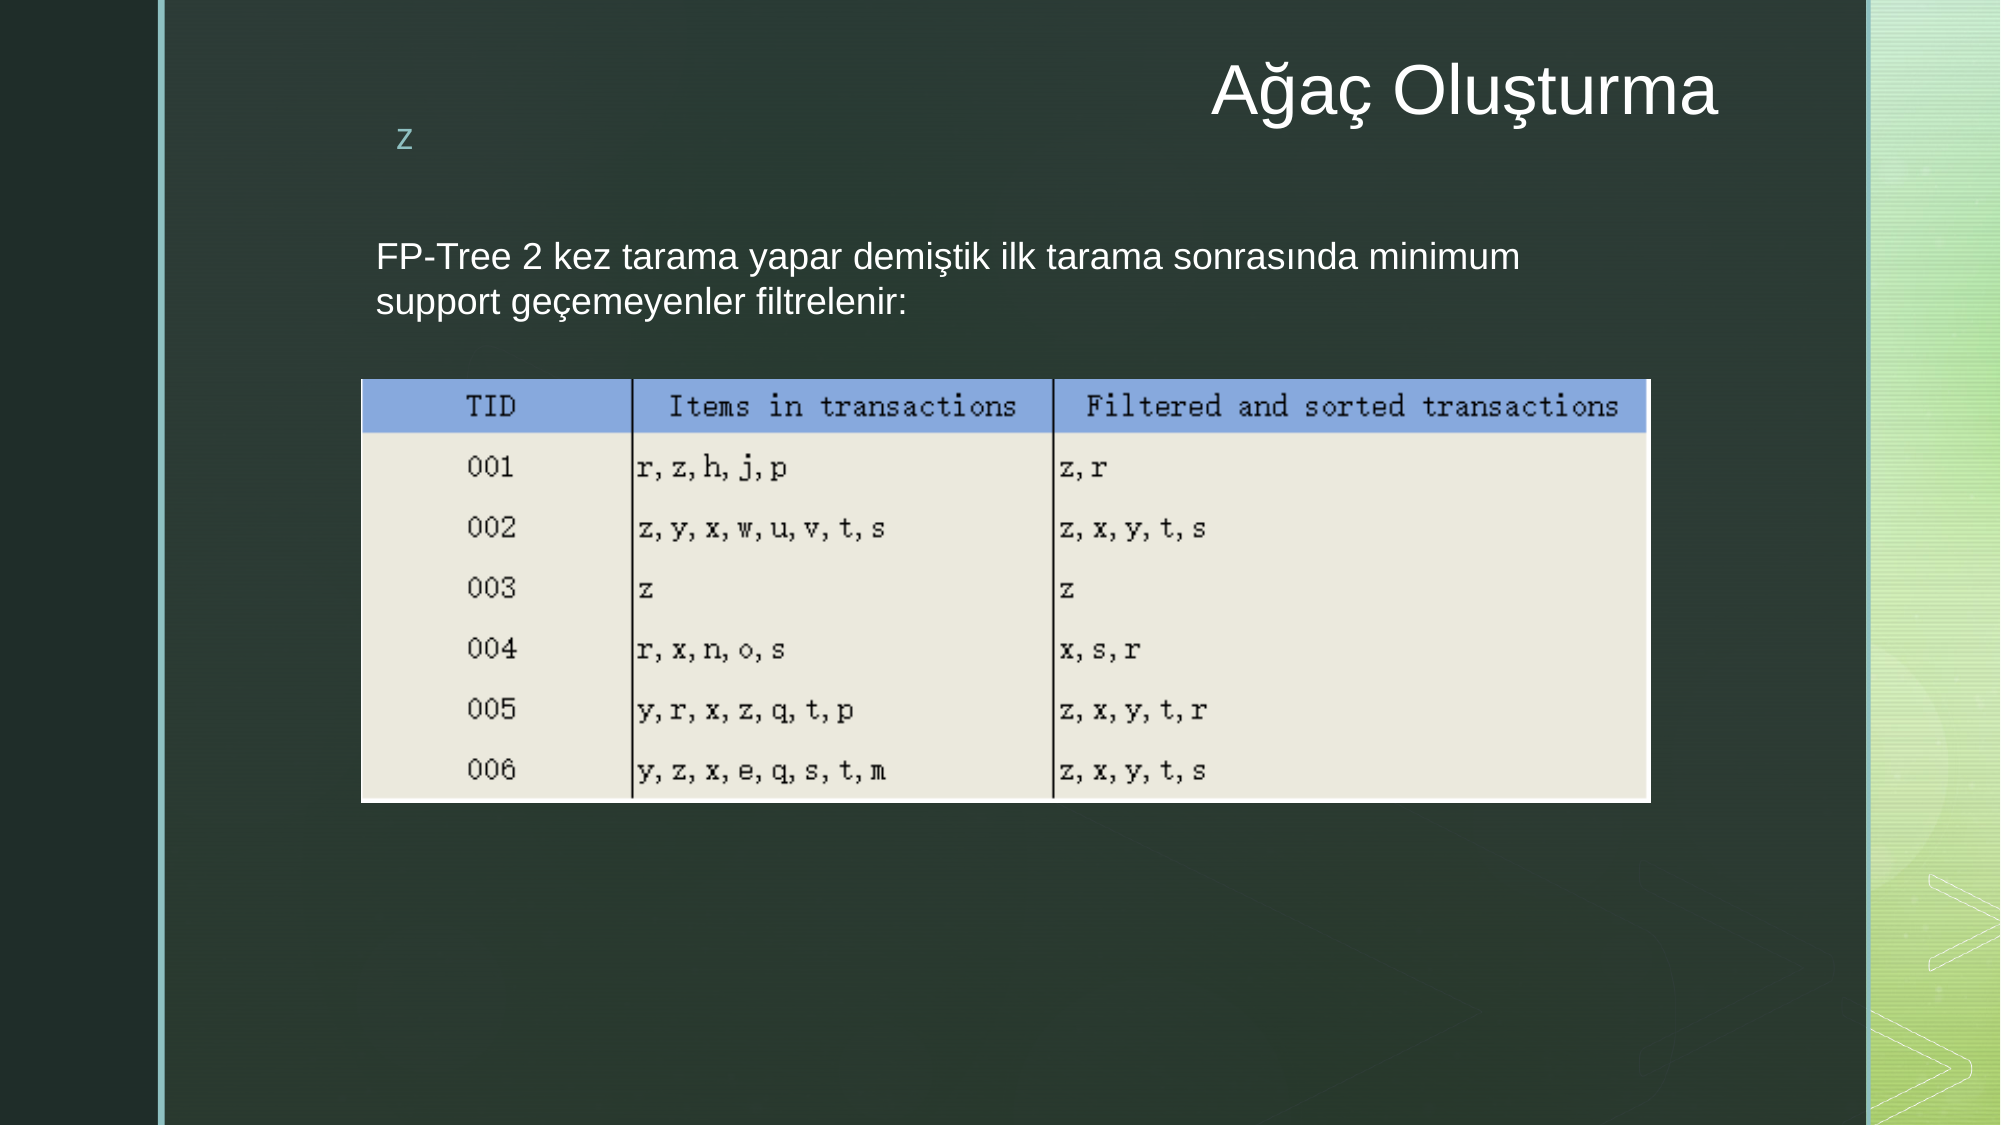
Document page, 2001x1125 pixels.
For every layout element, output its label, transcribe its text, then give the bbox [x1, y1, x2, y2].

text_box FP-Tree 2 kez tarama yapar demiştik ilk tarama sonrasında minimum support geçemeyenler filtrelenir: [361, 224, 1651, 330]
picture [1871, 0, 2001, 1125]
title Ağaç Oluşturma [277, 46, 1734, 190]
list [360, 379, 1651, 803]
